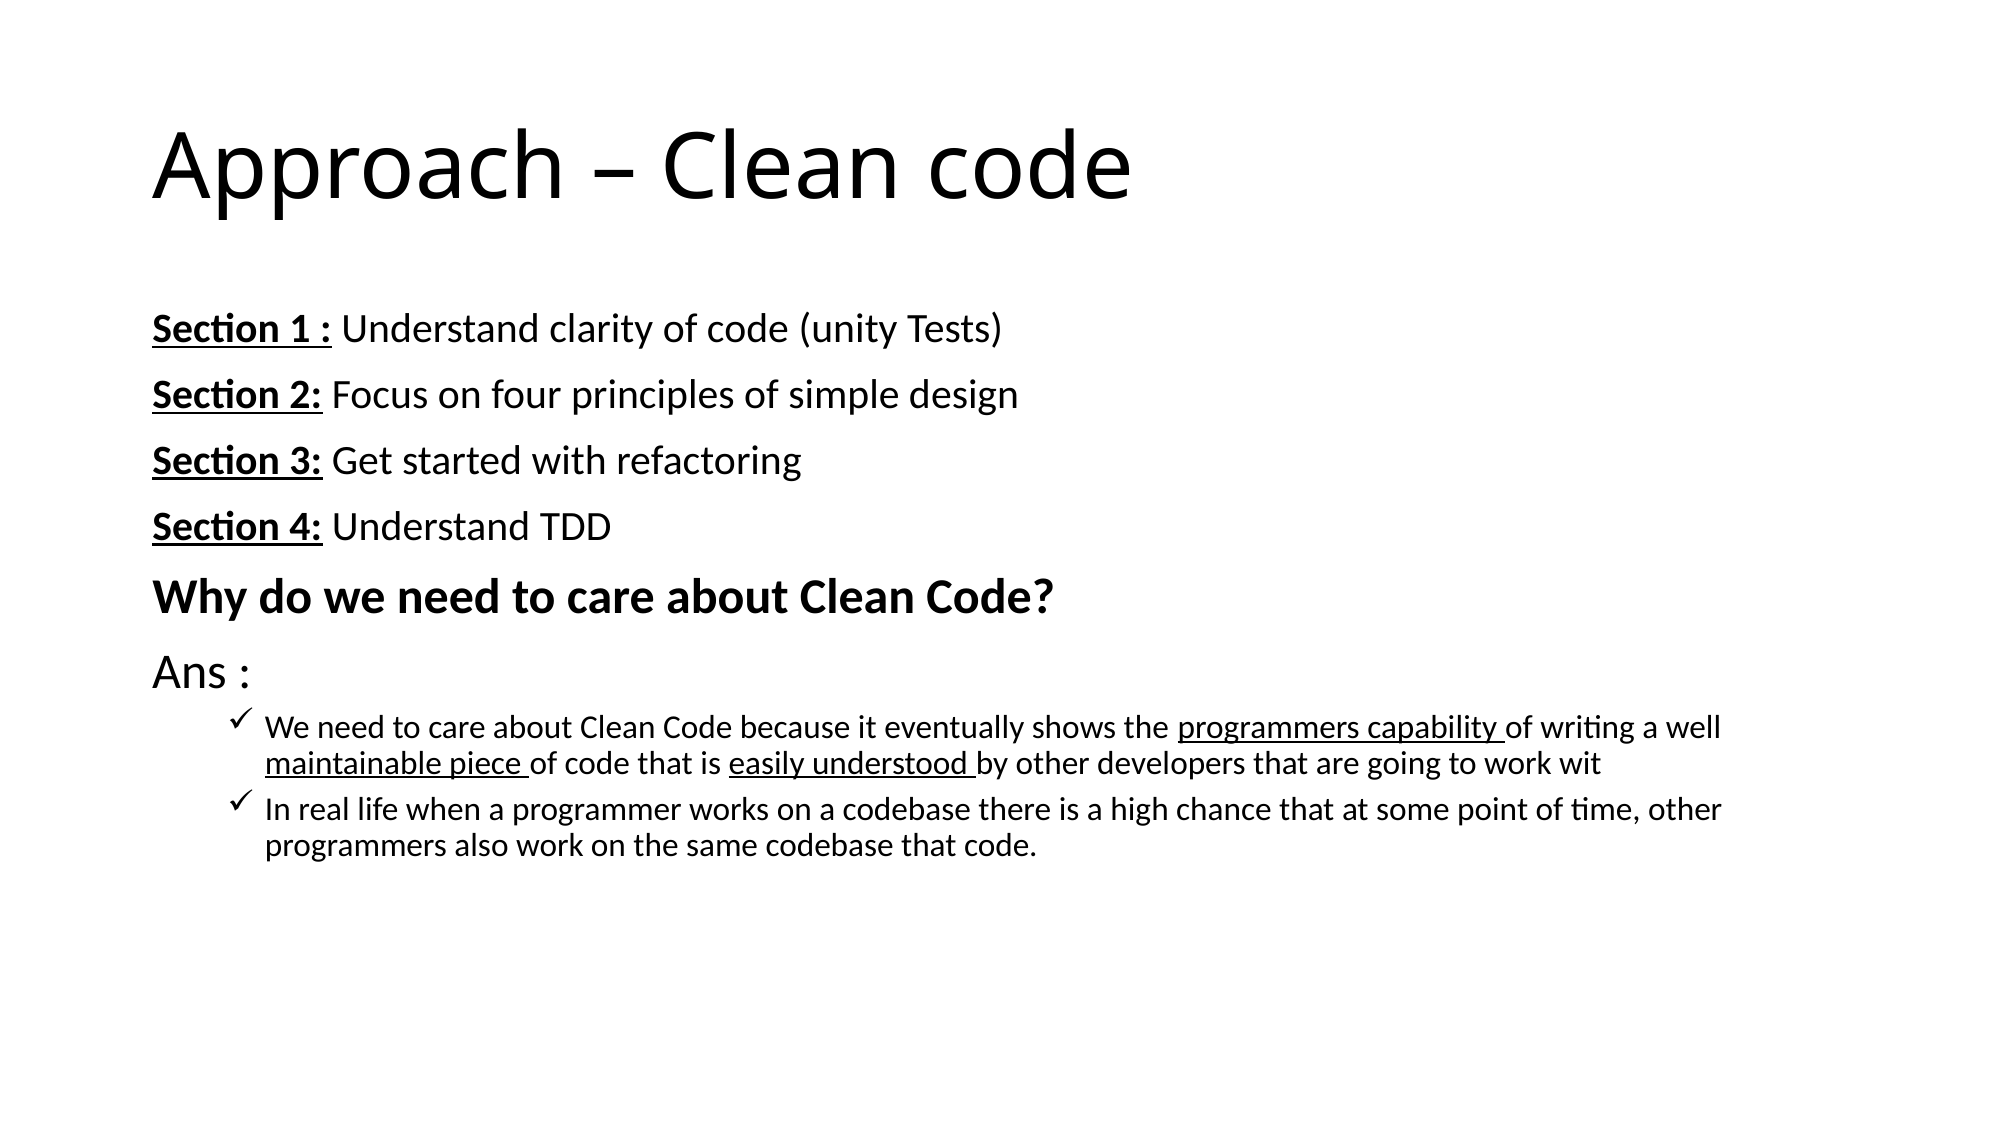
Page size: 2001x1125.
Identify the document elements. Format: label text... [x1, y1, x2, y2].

list Section 1 : Understand clarity of code (unity Tests) Section 2: Focus on four principles of simple design Section 3: Get started with refactoring Section 4: Understand TDD Why do we need to care about Clean Code? Ans : We need to care about Clean Code because it eventually shows the programmers capability of writing a well maintainable piece of code that is easily understood by other developers that are going to work wit In real life when a programmer works on a codebase there is a high chance that at some point of time, other programmers also work on the same codebase that code. [137, 299, 1863, 1014]
title Approach – Clean code [137, 59, 1863, 278]
